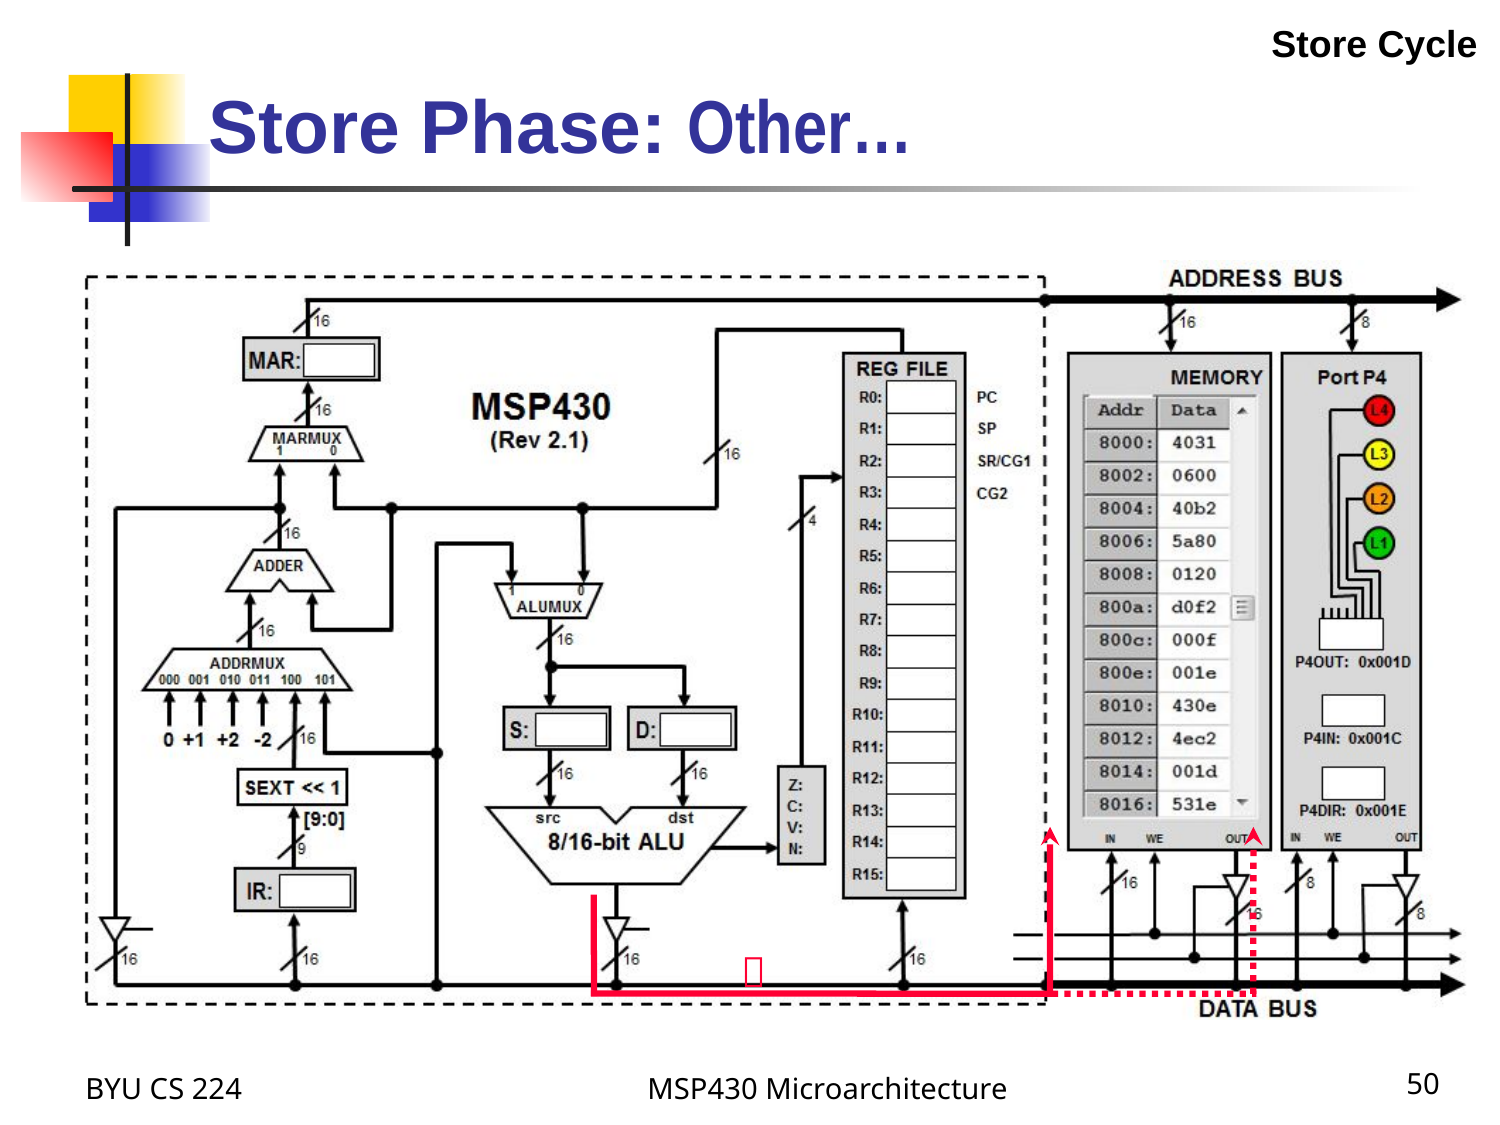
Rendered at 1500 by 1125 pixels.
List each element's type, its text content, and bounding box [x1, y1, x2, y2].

slide_number 50 [1329, 1034, 1455, 1113]
picture [74, 260, 1469, 1020]
footer MSP430 Microarchitecture [430, 1034, 1225, 1113]
text_box Store Cycle [888, 12, 1493, 73]
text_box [590, 826, 1257, 1005]
title Store Phase: Other… [193, 34, 1472, 177]
slide_number BYU CS 224 [70, 1037, 415, 1113]
